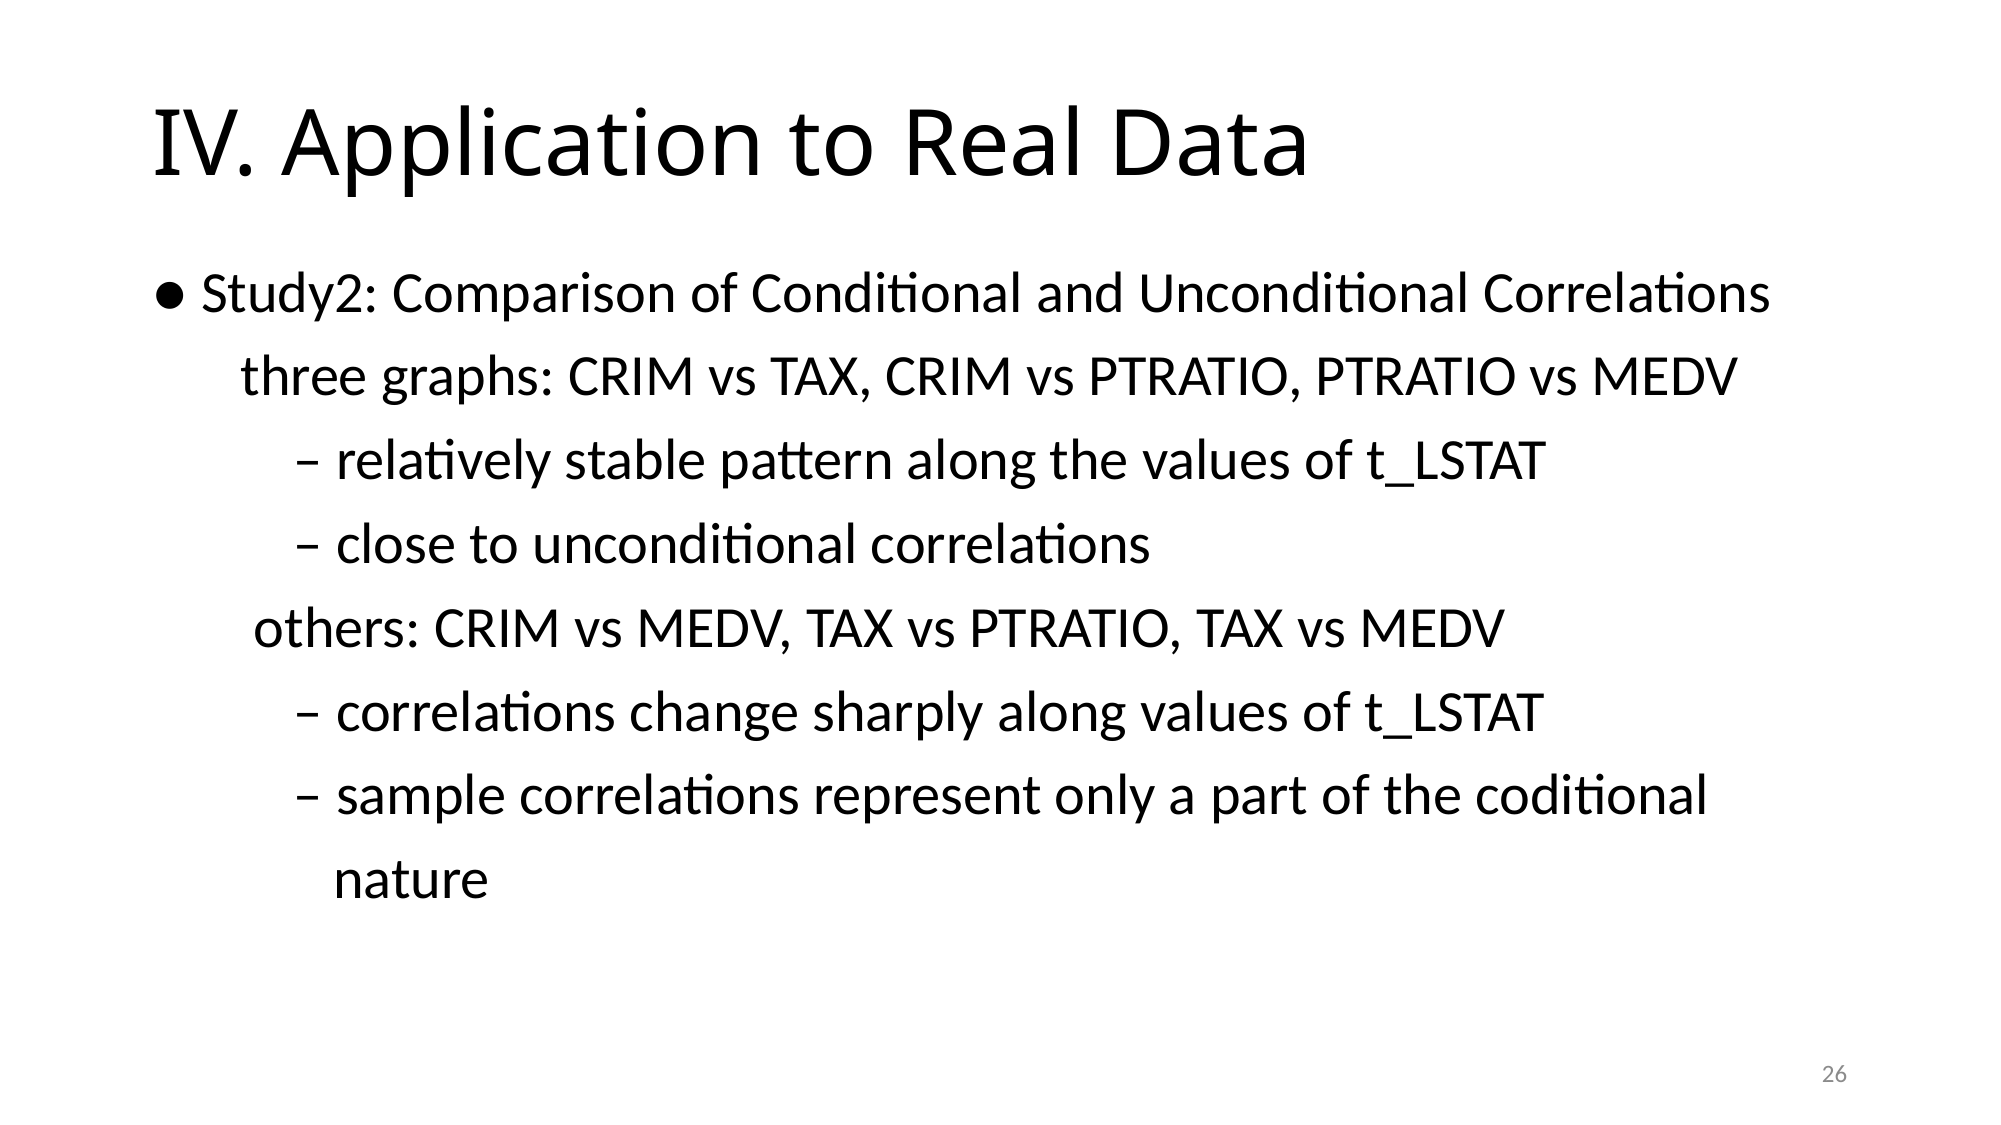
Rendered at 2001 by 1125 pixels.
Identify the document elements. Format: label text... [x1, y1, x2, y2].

title IV. Application to Real Data [137, 59, 1863, 232]
slide_number 26 [1412, 1042, 1863, 1103]
